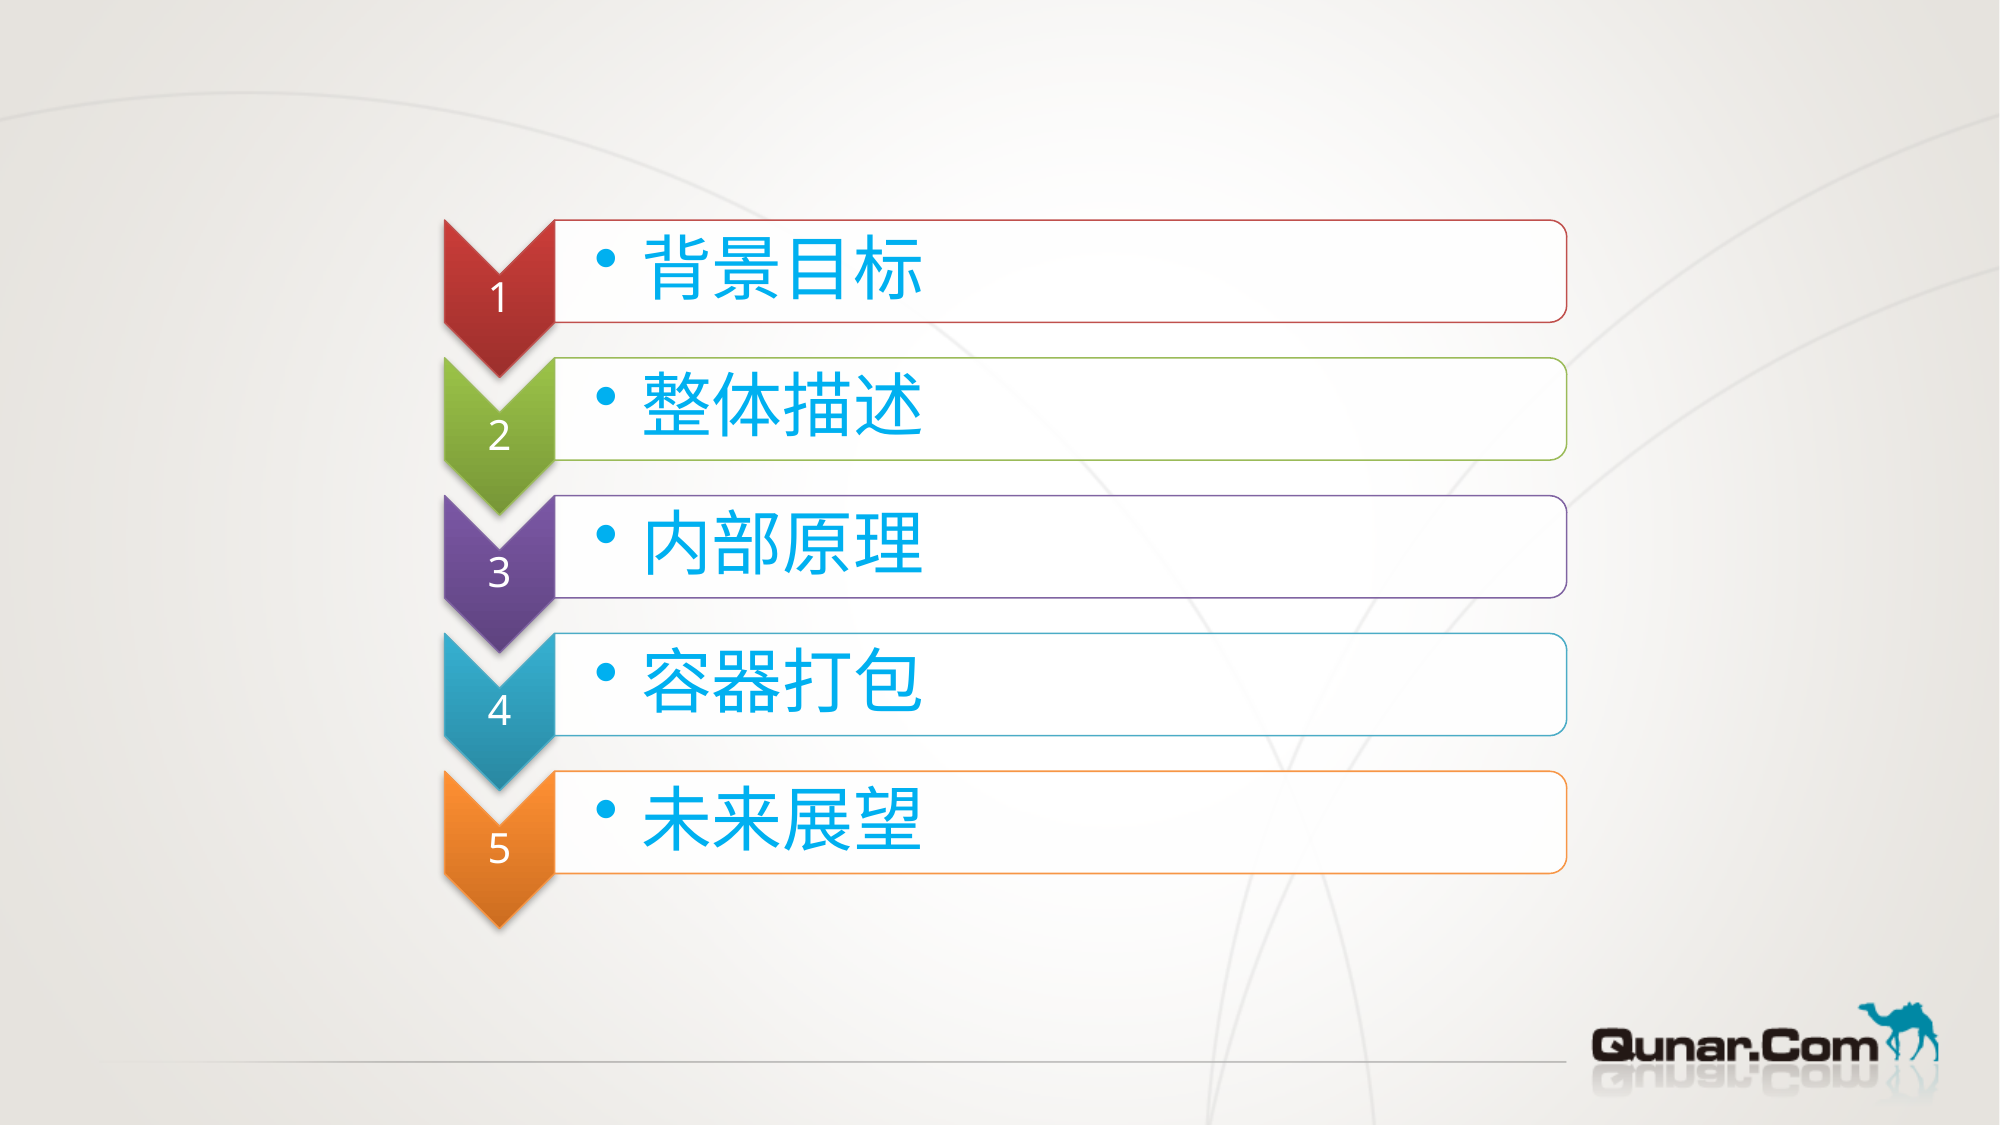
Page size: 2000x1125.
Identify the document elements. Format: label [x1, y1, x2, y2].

picture [0, 0, 2000, 1125]
text_box [444, 219, 1567, 929]
